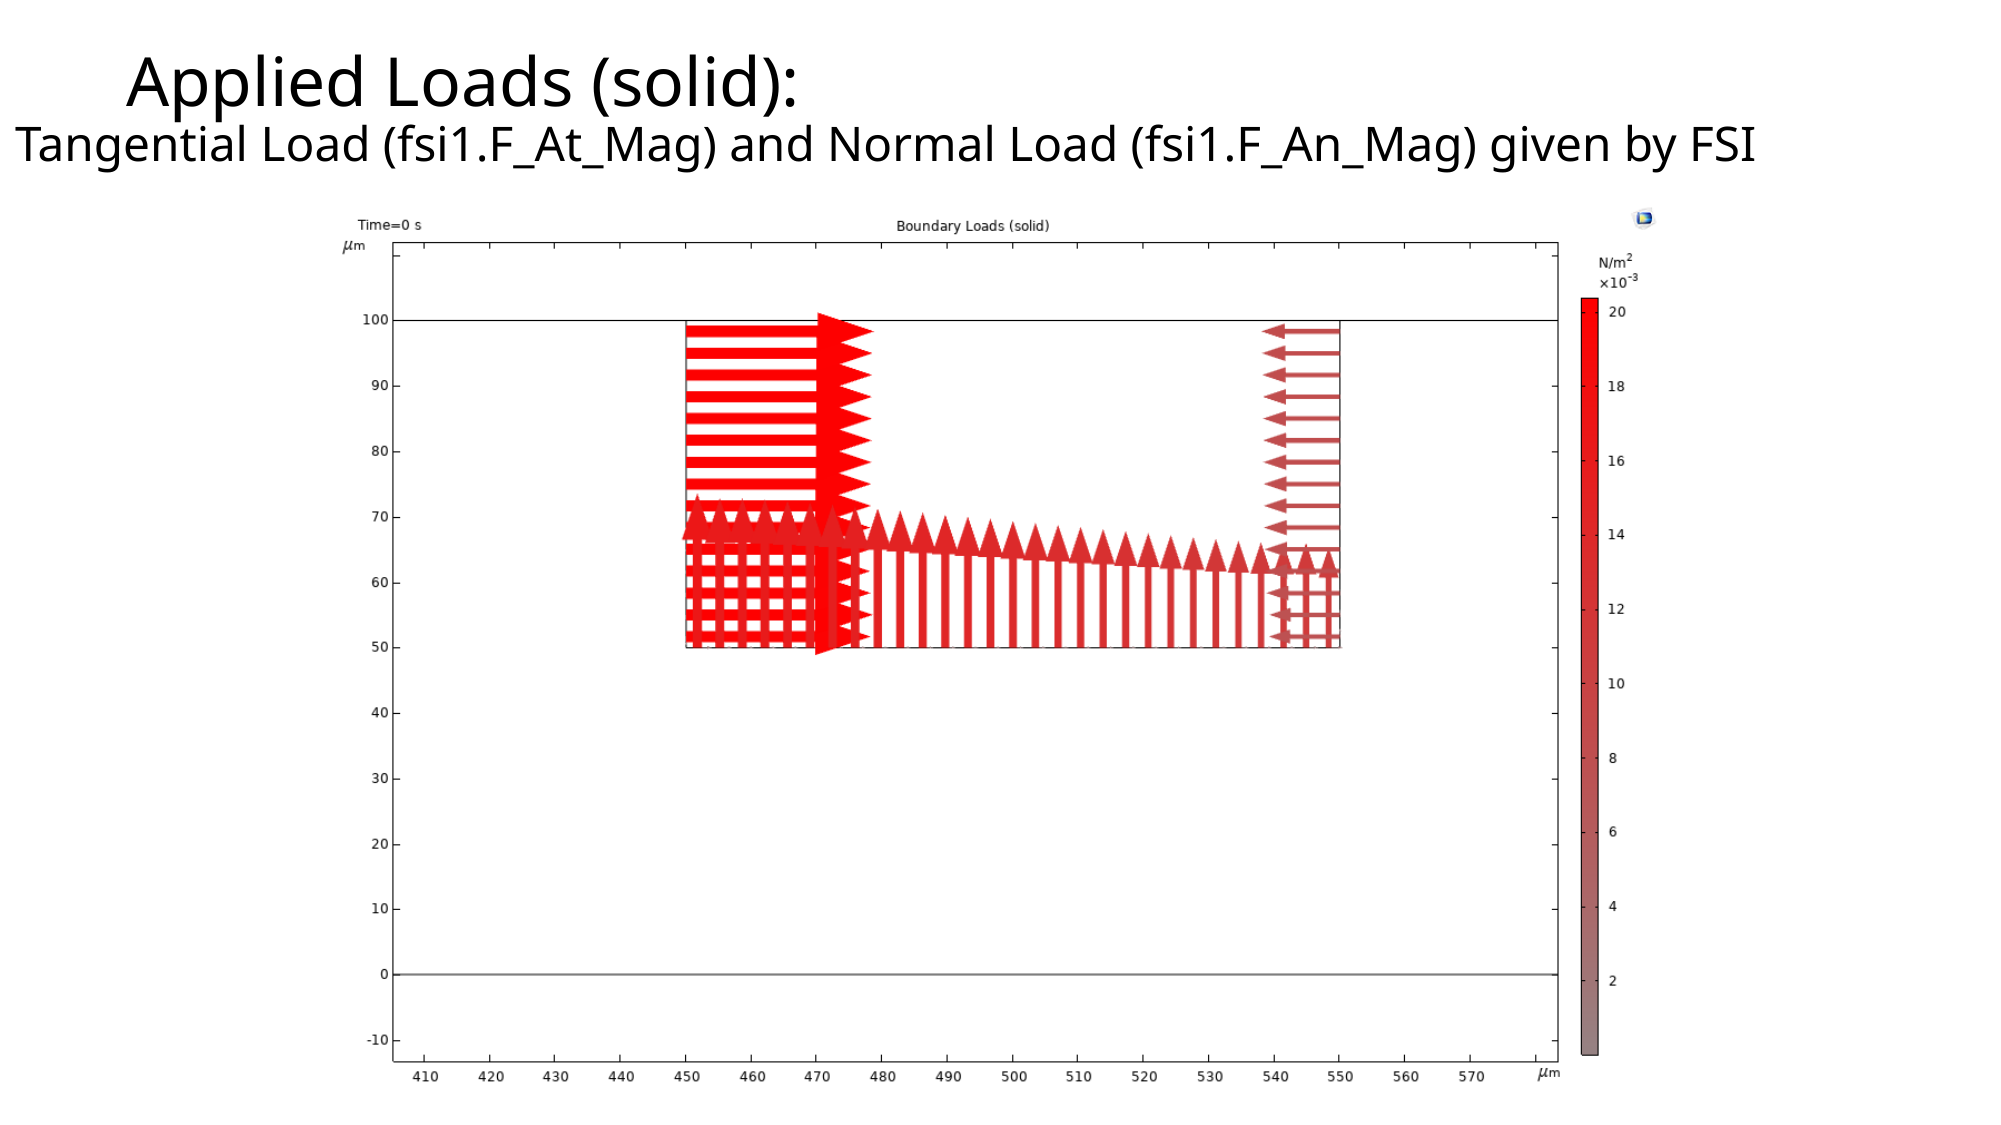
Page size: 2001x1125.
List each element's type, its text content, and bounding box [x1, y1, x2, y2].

picture [339, 202, 1661, 1087]
title Applied Loads (solid): Tangential Load (fsi1.F_At_Mag) and Normal Load (fsi1.F_An_Mag) given by FSI [0, 38, 1984, 182]
